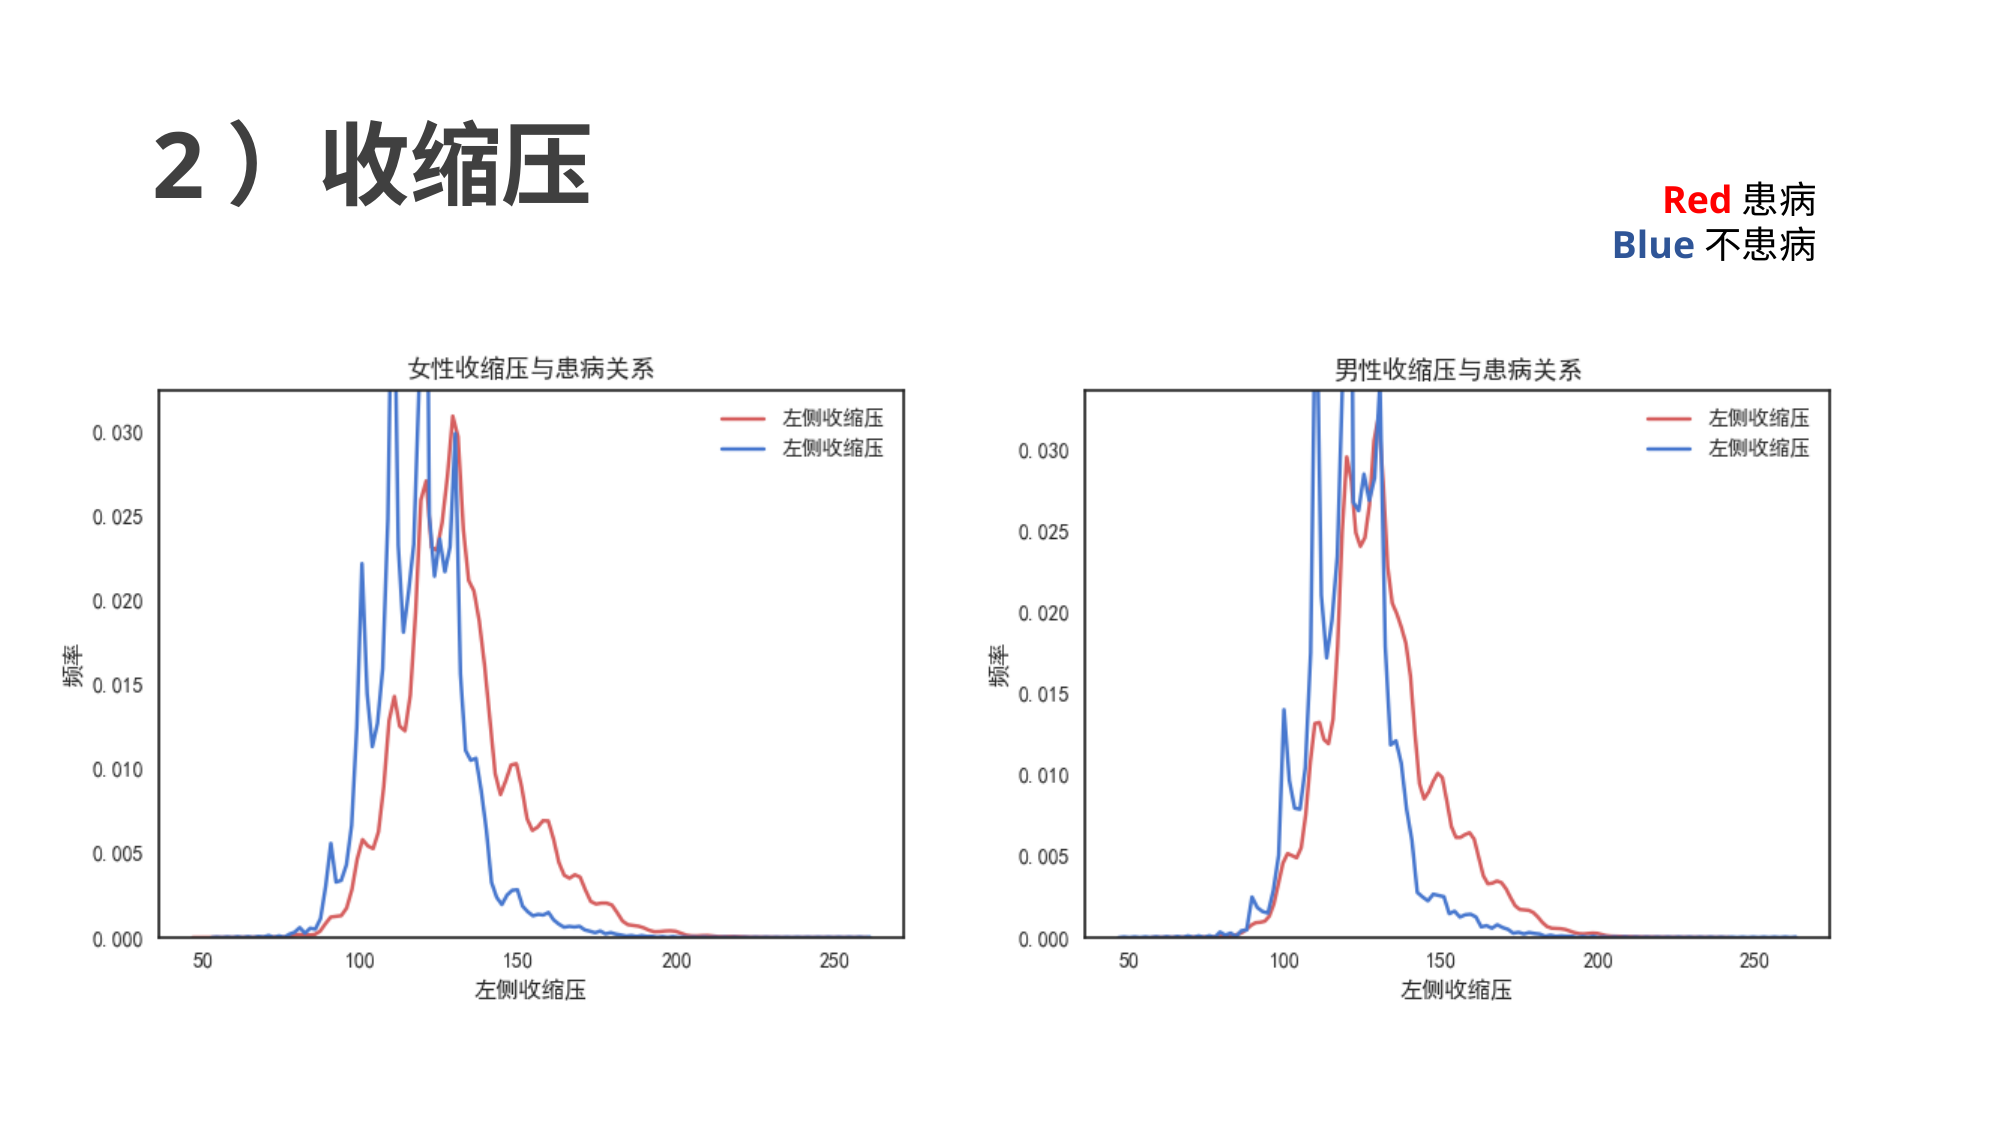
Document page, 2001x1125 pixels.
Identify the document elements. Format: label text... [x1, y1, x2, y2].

title 2）收缩压 [137, 59, 1863, 278]
picture [39, 305, 1926, 1016]
text_box Red患病 Blue不患病 [1418, 168, 1832, 274]
